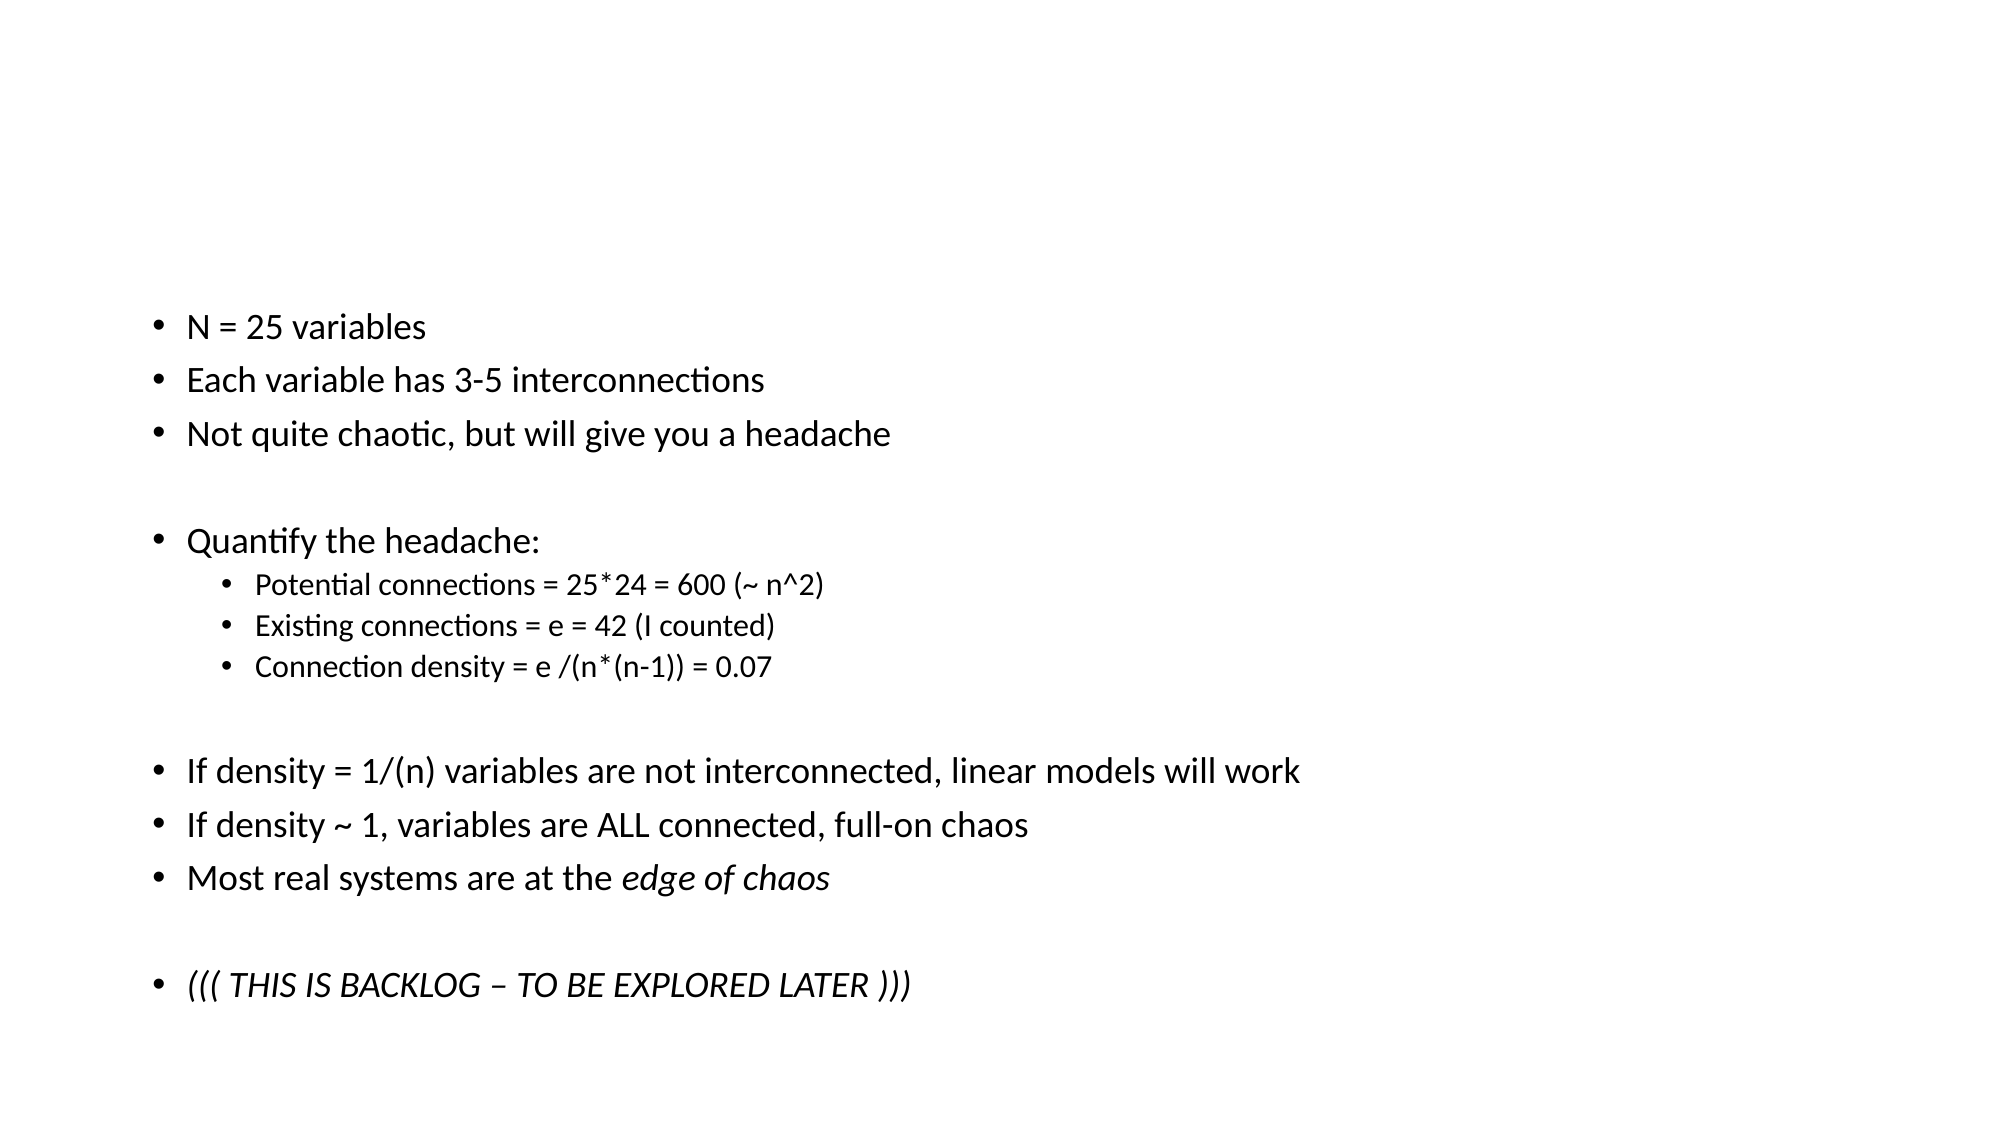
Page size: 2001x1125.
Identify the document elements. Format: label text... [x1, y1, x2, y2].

list N = 25 variables Each variable has 3-5 interconnections Not quite chaotic, but will give you a headache Quantify the headache: Potential connections = 25*24 = 600 (~ n^2) Existing connections = e = 42 (I counted) Connection density = e /(n*(n-1)) = 0.07 If density = 1/(n) variables are not interconnected, linear models will work If density ~ 1, variables are ALL connected, full-on chaos Most real systems are at the edge of chaos ((( THIS IS BACKLOG – TO BE EXPLORED LATER ))) [137, 299, 1863, 1014]
